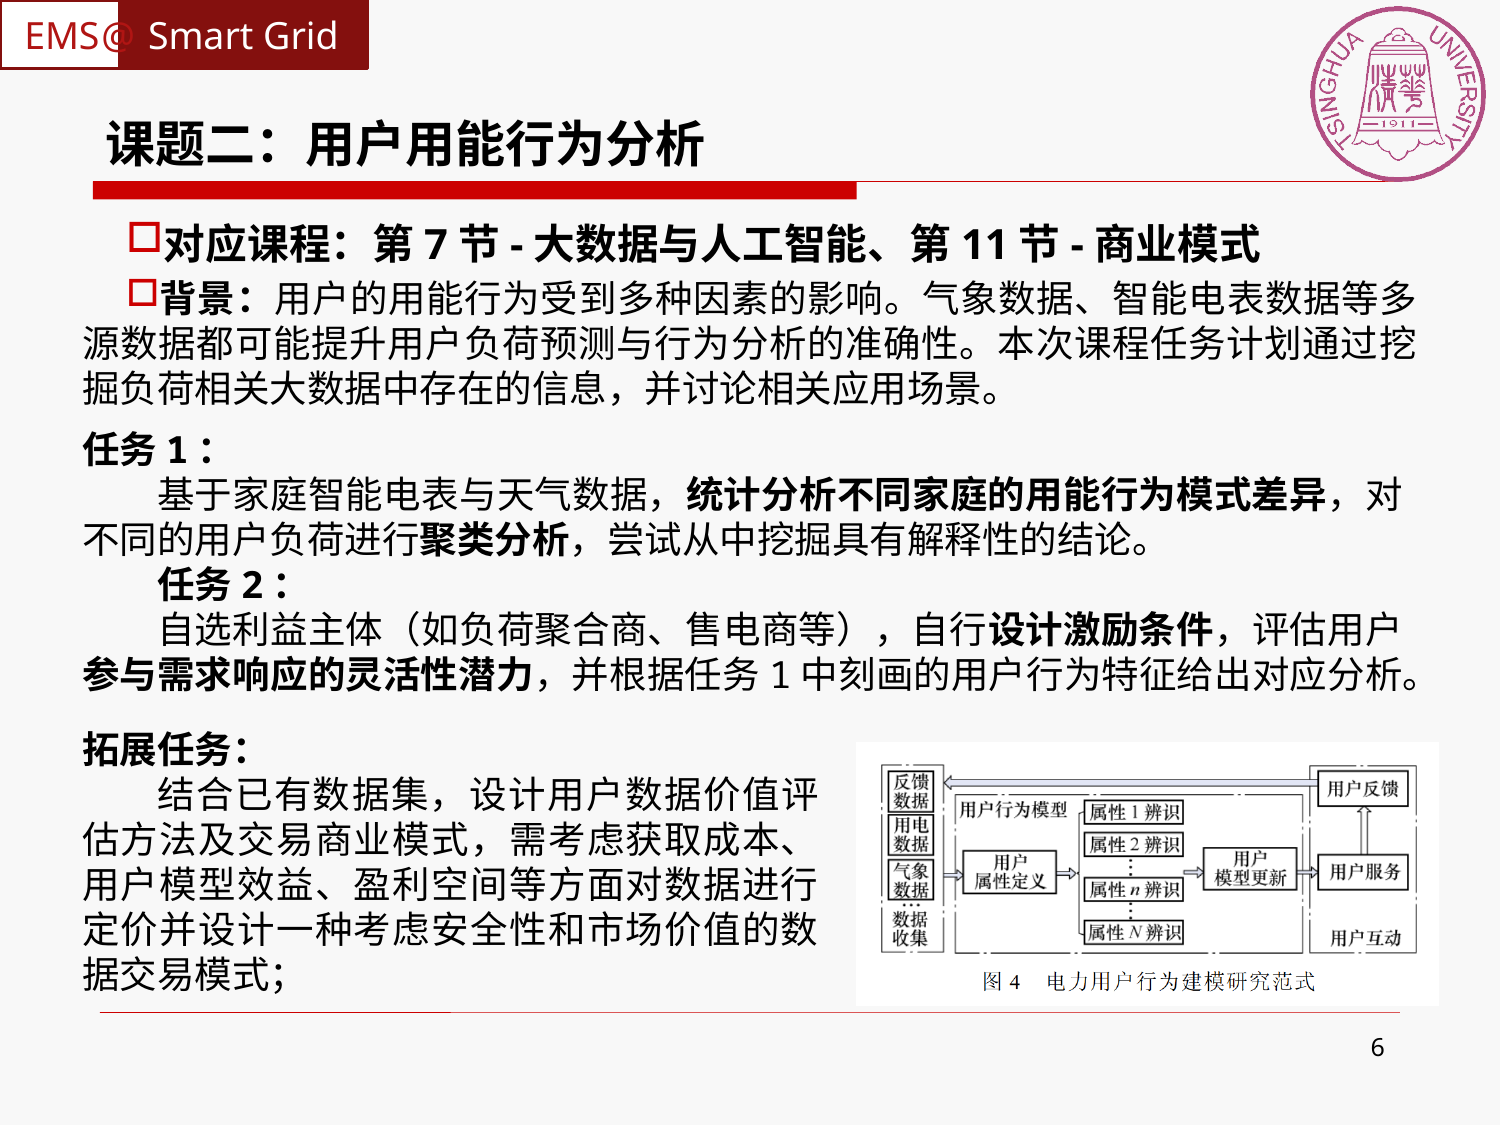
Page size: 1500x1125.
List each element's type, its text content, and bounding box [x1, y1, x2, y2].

text_box 拓展任务： 结合已有数据集，设计用户数据价值评估方法及交易商业模式，需考虑获取成本、用户模型效益、盈利空间等方面对数据进行定价并设计一种考虑安全性和市场价值的数据交易模式； [67, 718, 834, 1049]
text_box 任务1： 基于家庭智能电表与天气数据，统计分析不同家庭的用能行为模式差异，对不同的用户负荷进行聚类分析，尝试从中挖掘具有解释性的结论。 任务2： 自选利益主体（如负荷聚合商、售电商等），自行设计激励条件，评估用户参与需求响应的灵活性潜力，并根据任务1中刻画的用户行为特征给出对应分析。 [67, 418, 1418, 704]
title 课题二：用户用能行为分析 [90, 73, 1403, 180]
picture [1310, 6, 1486, 182]
slide_number 6 [1074, 1024, 1401, 1103]
picture [856, 741, 1439, 1007]
list 对应课程：第7节-大数据与人工智能、第11节-商业模式 背景：用户的用能行为受到多种因素的影响。气象数据、智能电表数据等多源数据都可能提升用户负荷预测与行为分析的准确性。本次课程任务计划通过挖掘负荷相关大数据中存在的信息，并讨论相关应用场景。 [67, 210, 1433, 460]
